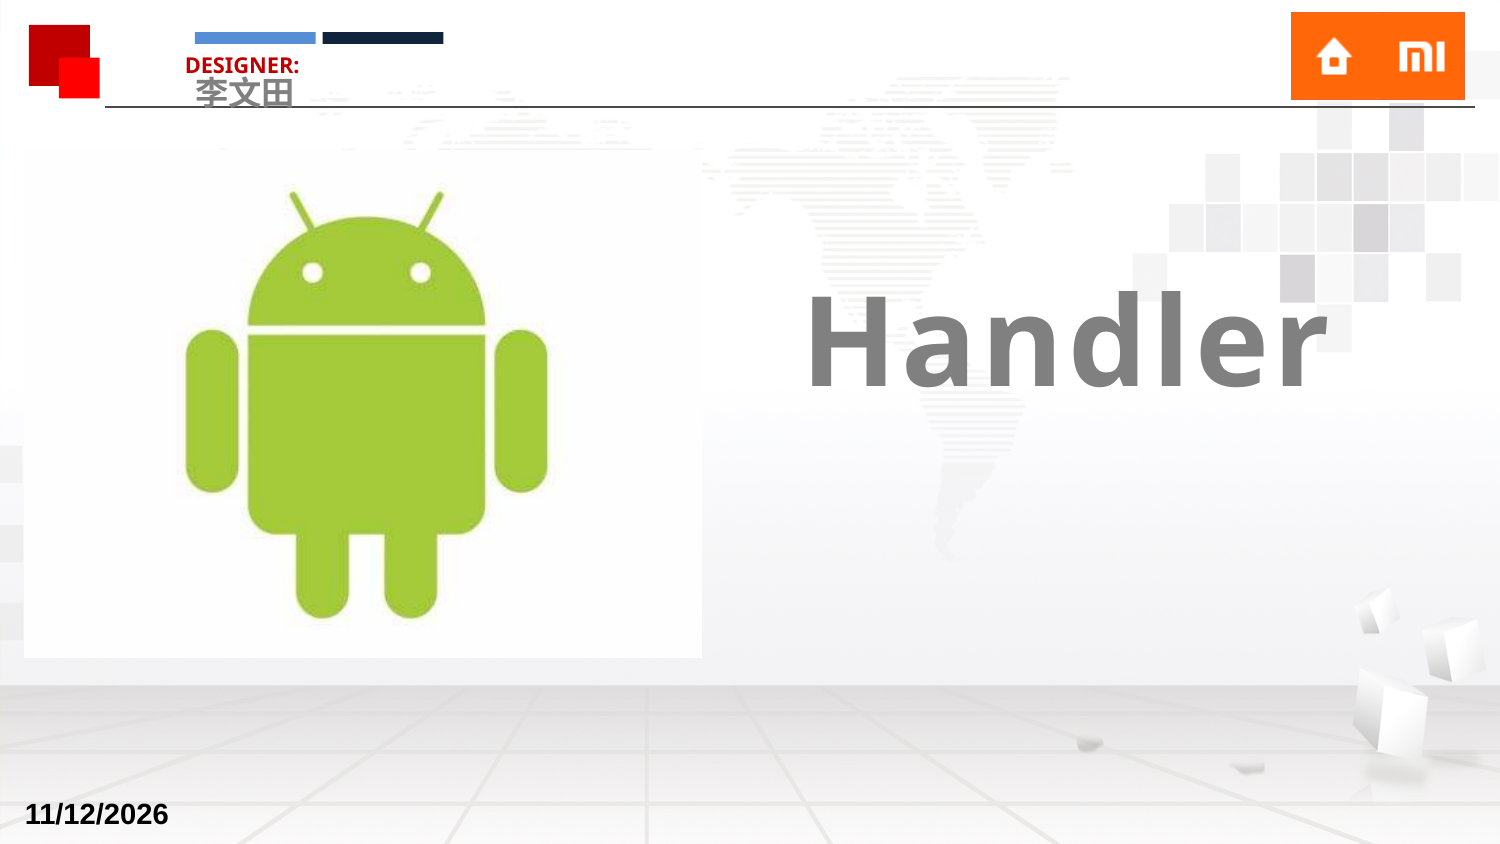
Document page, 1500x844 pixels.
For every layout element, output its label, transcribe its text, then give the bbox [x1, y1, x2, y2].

text_box DESIGNER: [170, 43, 315, 85]
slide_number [10, 787, 361, 833]
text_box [194, 31, 444, 45]
text_box 李文田 [180, 65, 310, 120]
picture [0, 0, 1500, 844]
text_box Handler [704, 153, 1431, 520]
